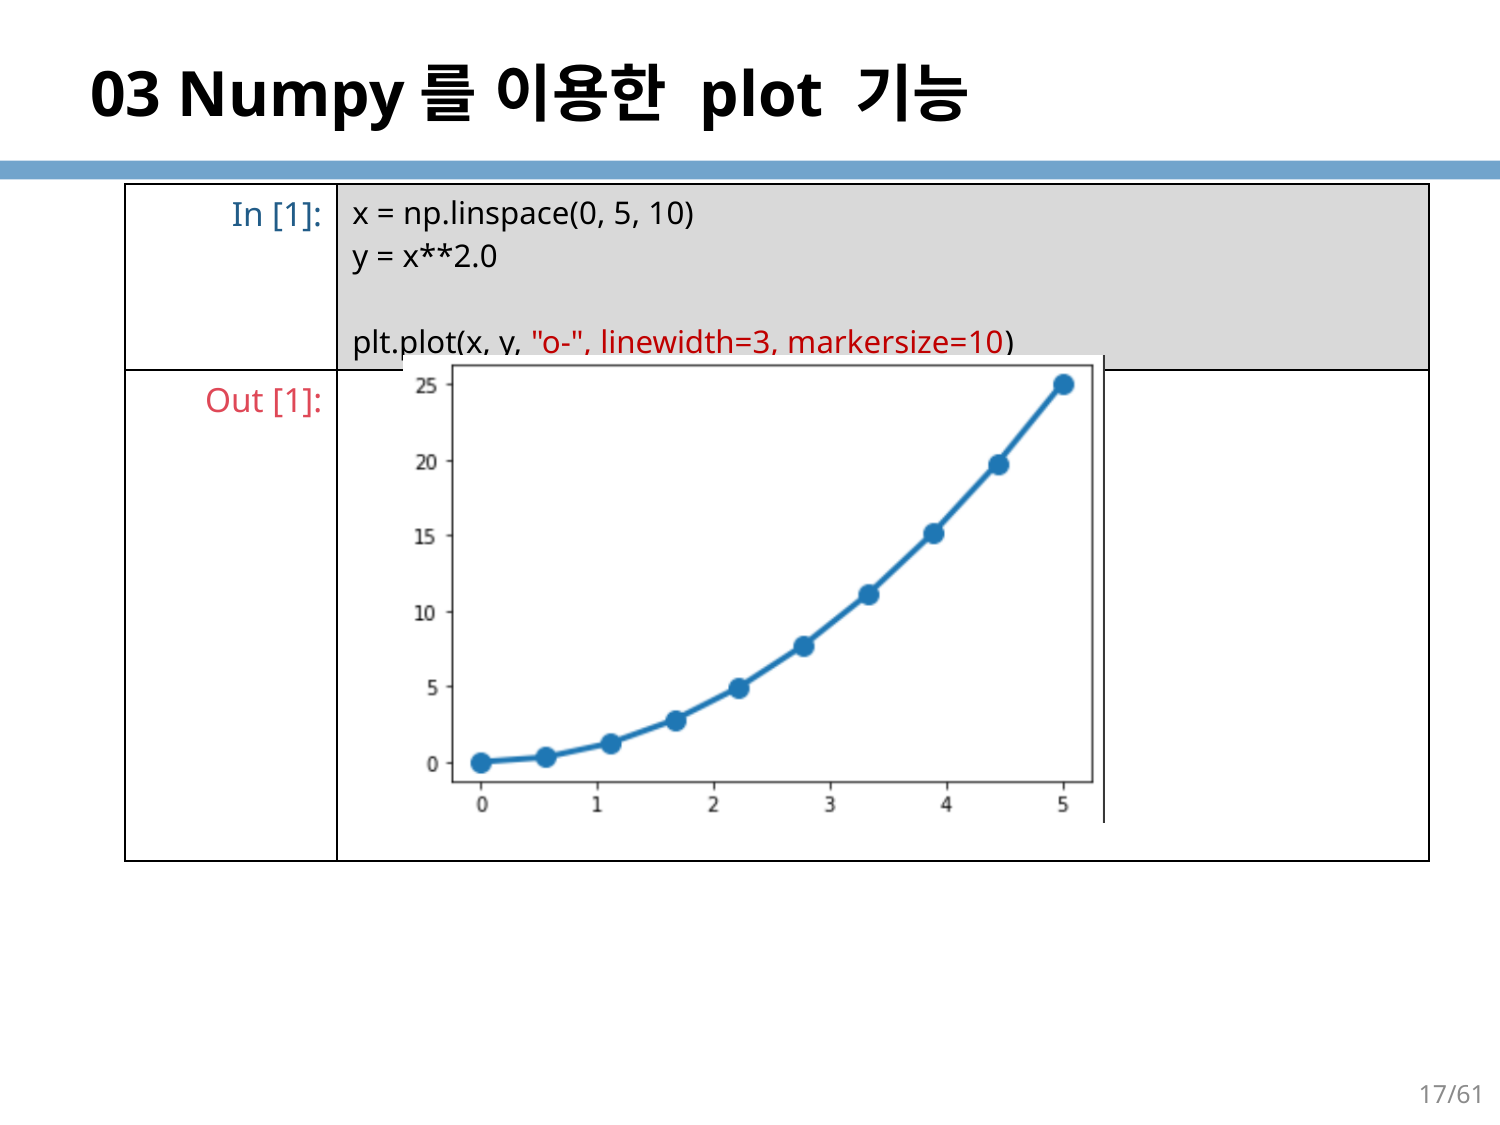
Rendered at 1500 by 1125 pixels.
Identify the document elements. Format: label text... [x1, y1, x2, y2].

table_cell [338, 371, 1428, 860]
slide_number 17/61 [1149, 1065, 1500, 1125]
table_header x = np.linspace(0, 5, 10) y = x**2.0 plt.plot(x, y, "o-", linewidth=3, markersize=10) [338, 185, 1428, 369]
picture [402, 354, 1106, 823]
title 03 Numpy를 이용한 plot 기능 [75, 45, 1250, 139]
table_cell Out [1]: [126, 371, 336, 860]
table_header In [1]: [126, 185, 336, 369]
